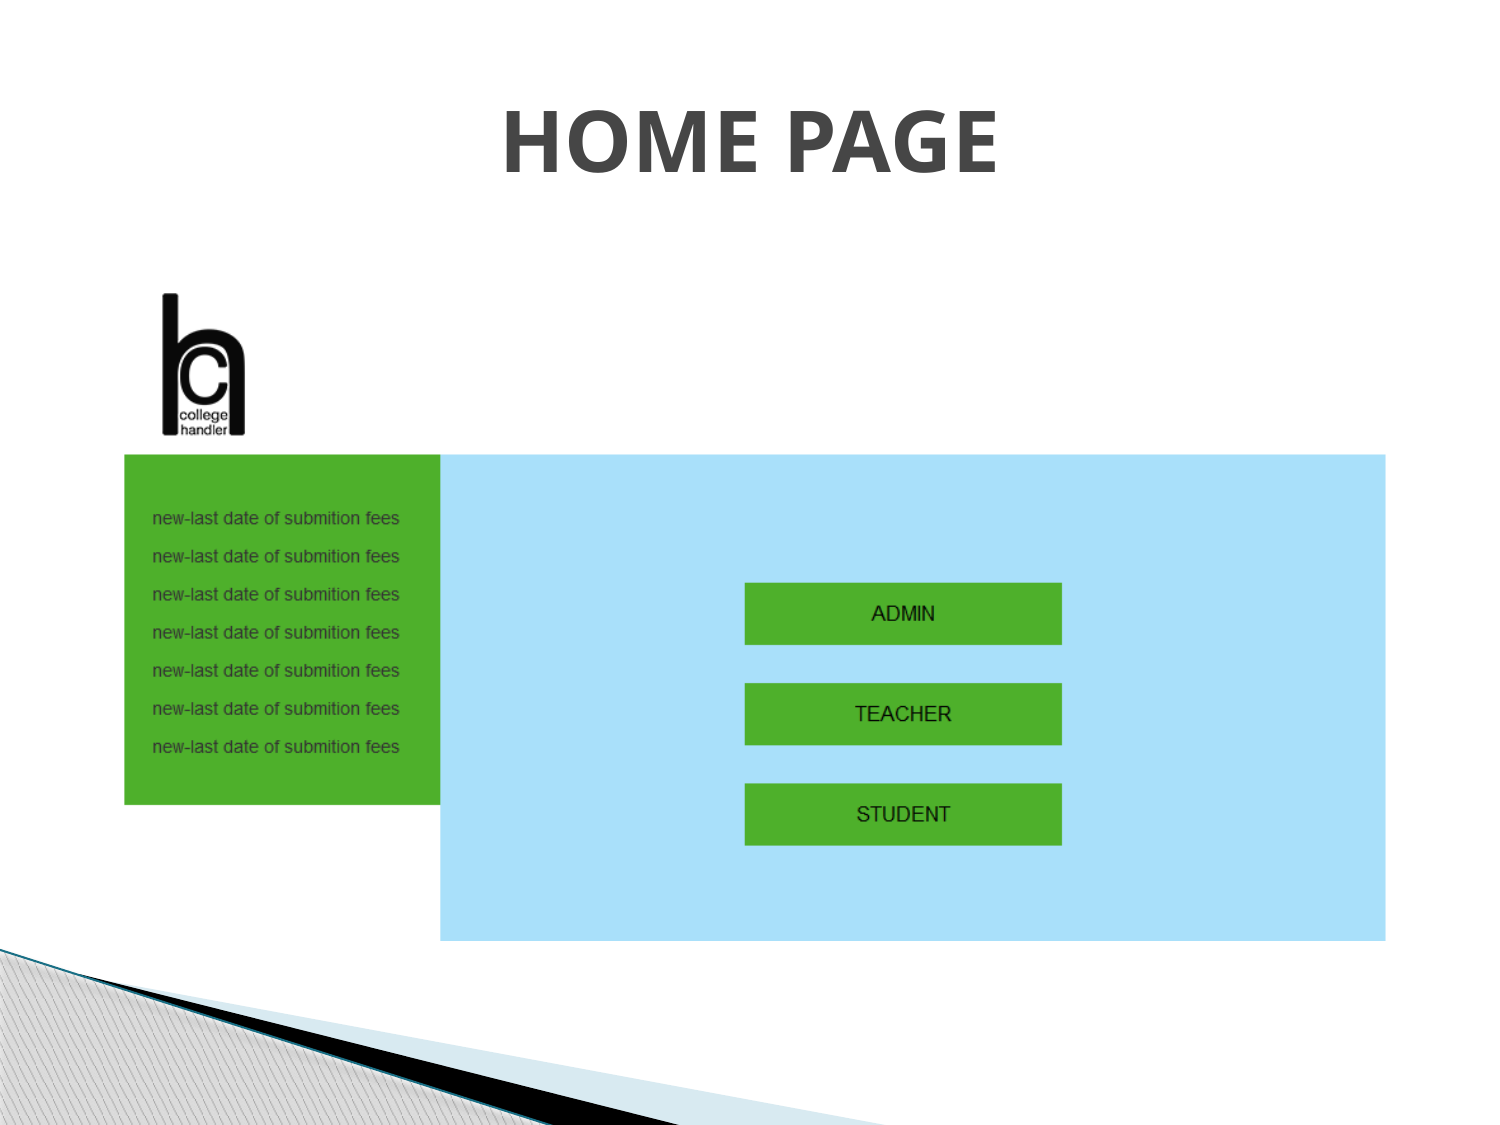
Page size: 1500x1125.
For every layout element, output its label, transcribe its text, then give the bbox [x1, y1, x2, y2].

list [74, 287, 1426, 942]
title HOME PAGE [75, 45, 1425, 233]
